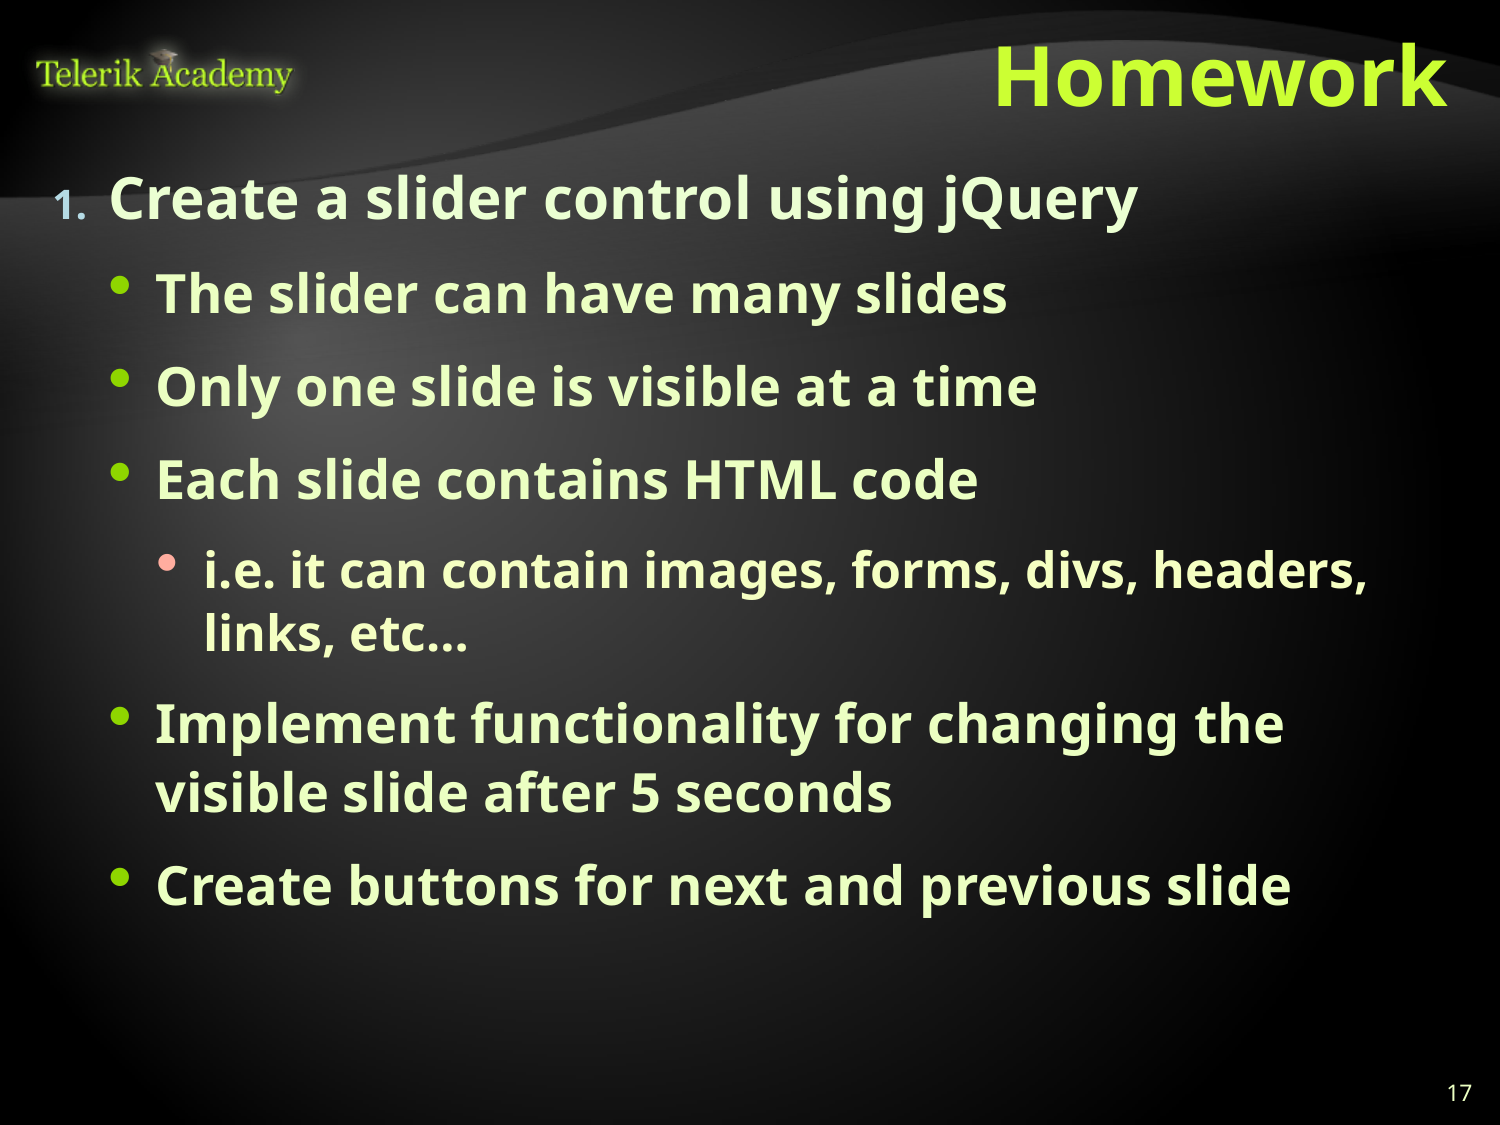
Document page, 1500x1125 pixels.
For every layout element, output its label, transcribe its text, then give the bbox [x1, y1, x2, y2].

slide_number 17 [1412, 1074, 1488, 1113]
title Homework [300, 12, 1463, 149]
list Create a slider control using jQuery The slider can have many slides Only one slide is visible at a time Each slide contains HTML code i.e. it can contain images, forms, divs, headers, links, etc… Implement functionality for changing the visible slide after 5 seconds Create buttons for next and previous slide [37, 149, 1463, 1100]
picture [0, 0, 1500, 1125]
